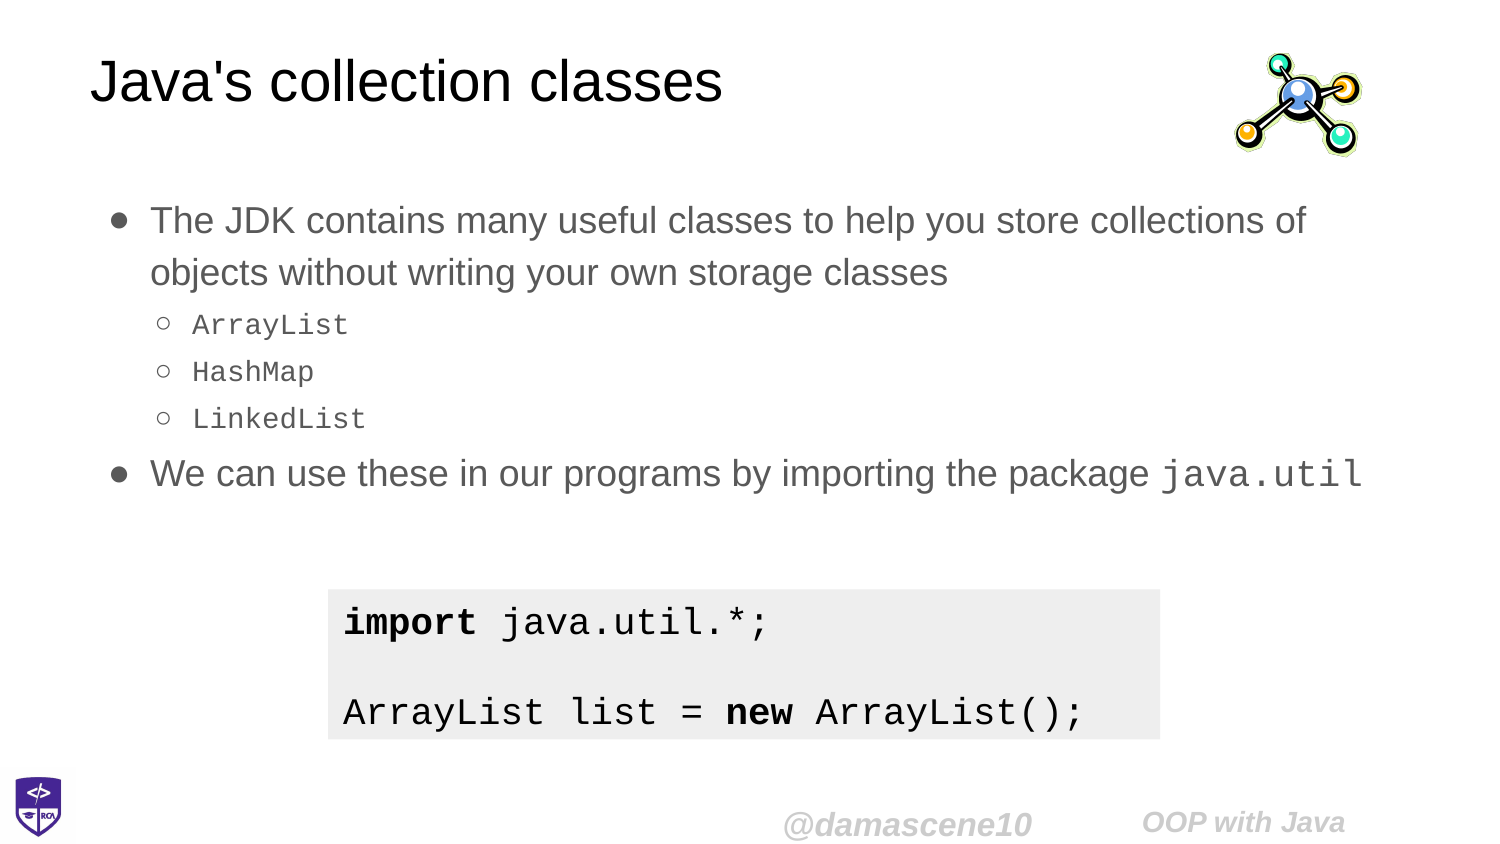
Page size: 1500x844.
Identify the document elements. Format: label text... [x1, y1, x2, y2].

title Java's collection classes [75, 25, 1425, 131]
list The JDK contains many useful classes to help you store collections of objects without writing your own storage classes ArrayList HashMap LinkedList We can use these in our programs by importing the package java.util [75, 182, 1425, 581]
picture [1234, 51, 1364, 159]
picture [0, 767, 76, 844]
text_box import java.util.*; ArrayList list = new ArrayList(); [328, 589, 1161, 740]
